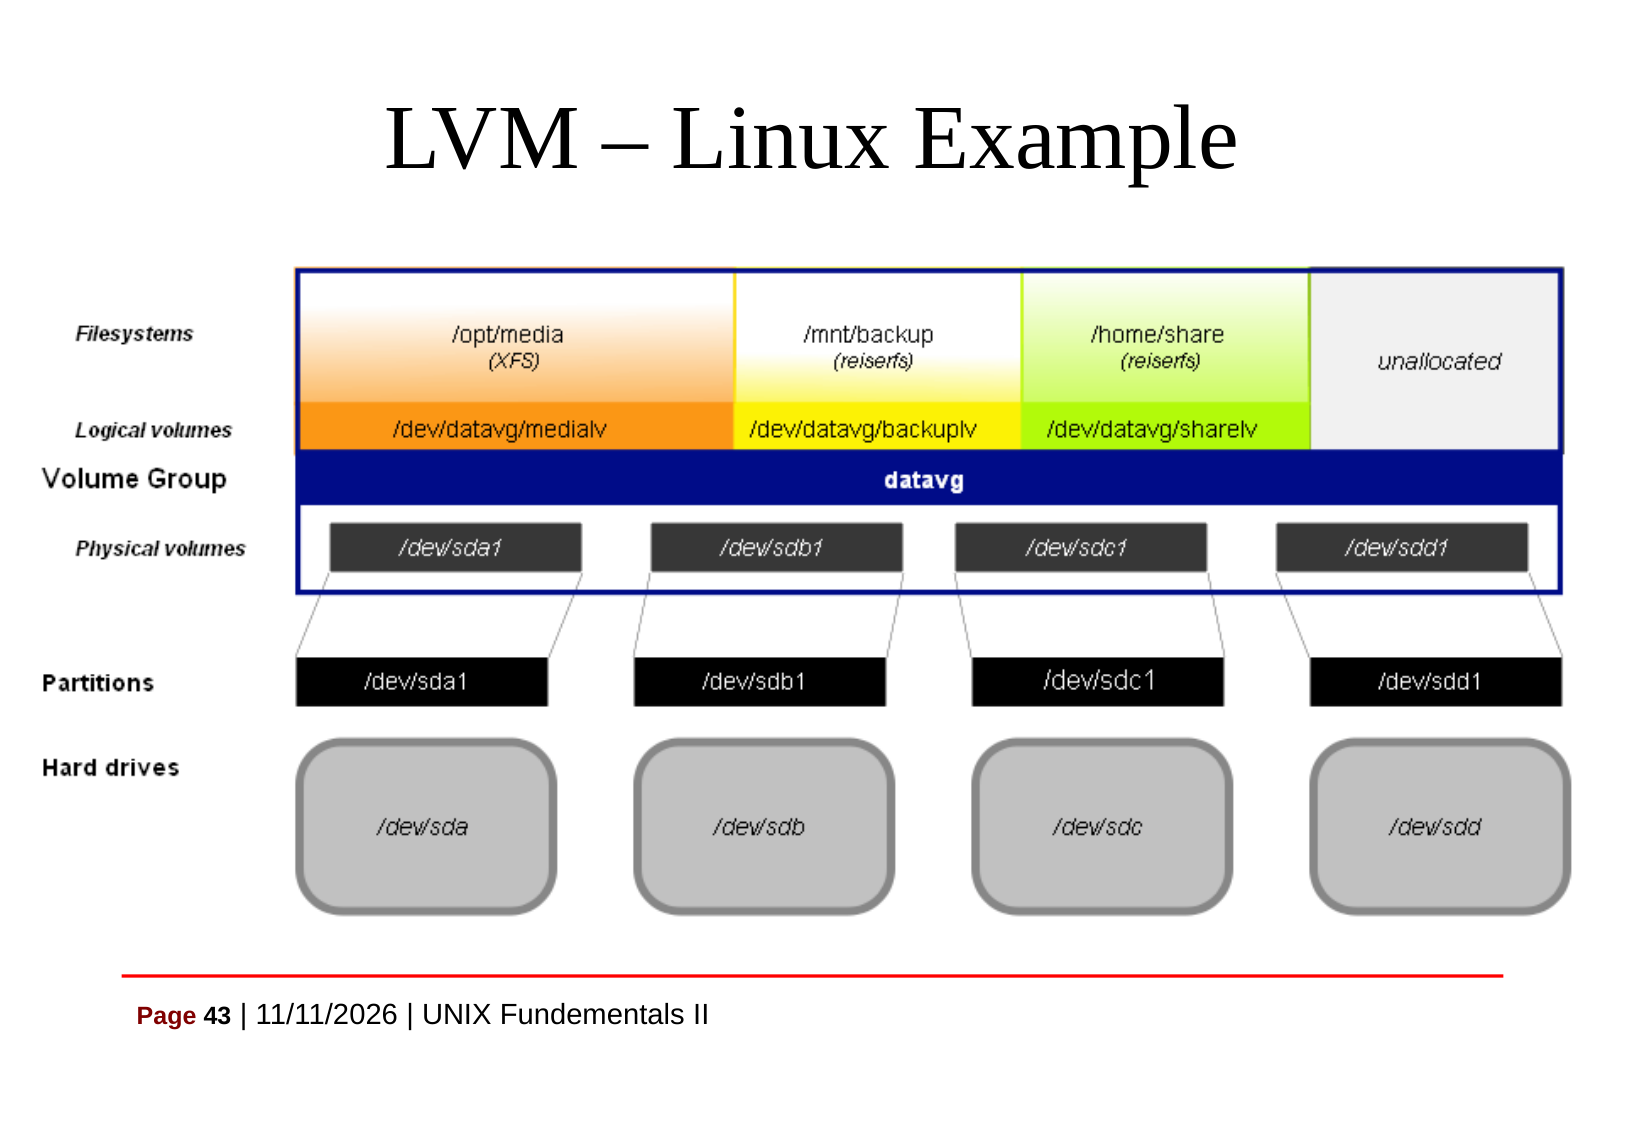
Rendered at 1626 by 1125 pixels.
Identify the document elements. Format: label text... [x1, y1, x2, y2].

title LVM – Linux Example [121, 78, 1504, 187]
picture [32, 255, 1575, 937]
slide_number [121, 987, 1504, 1071]
